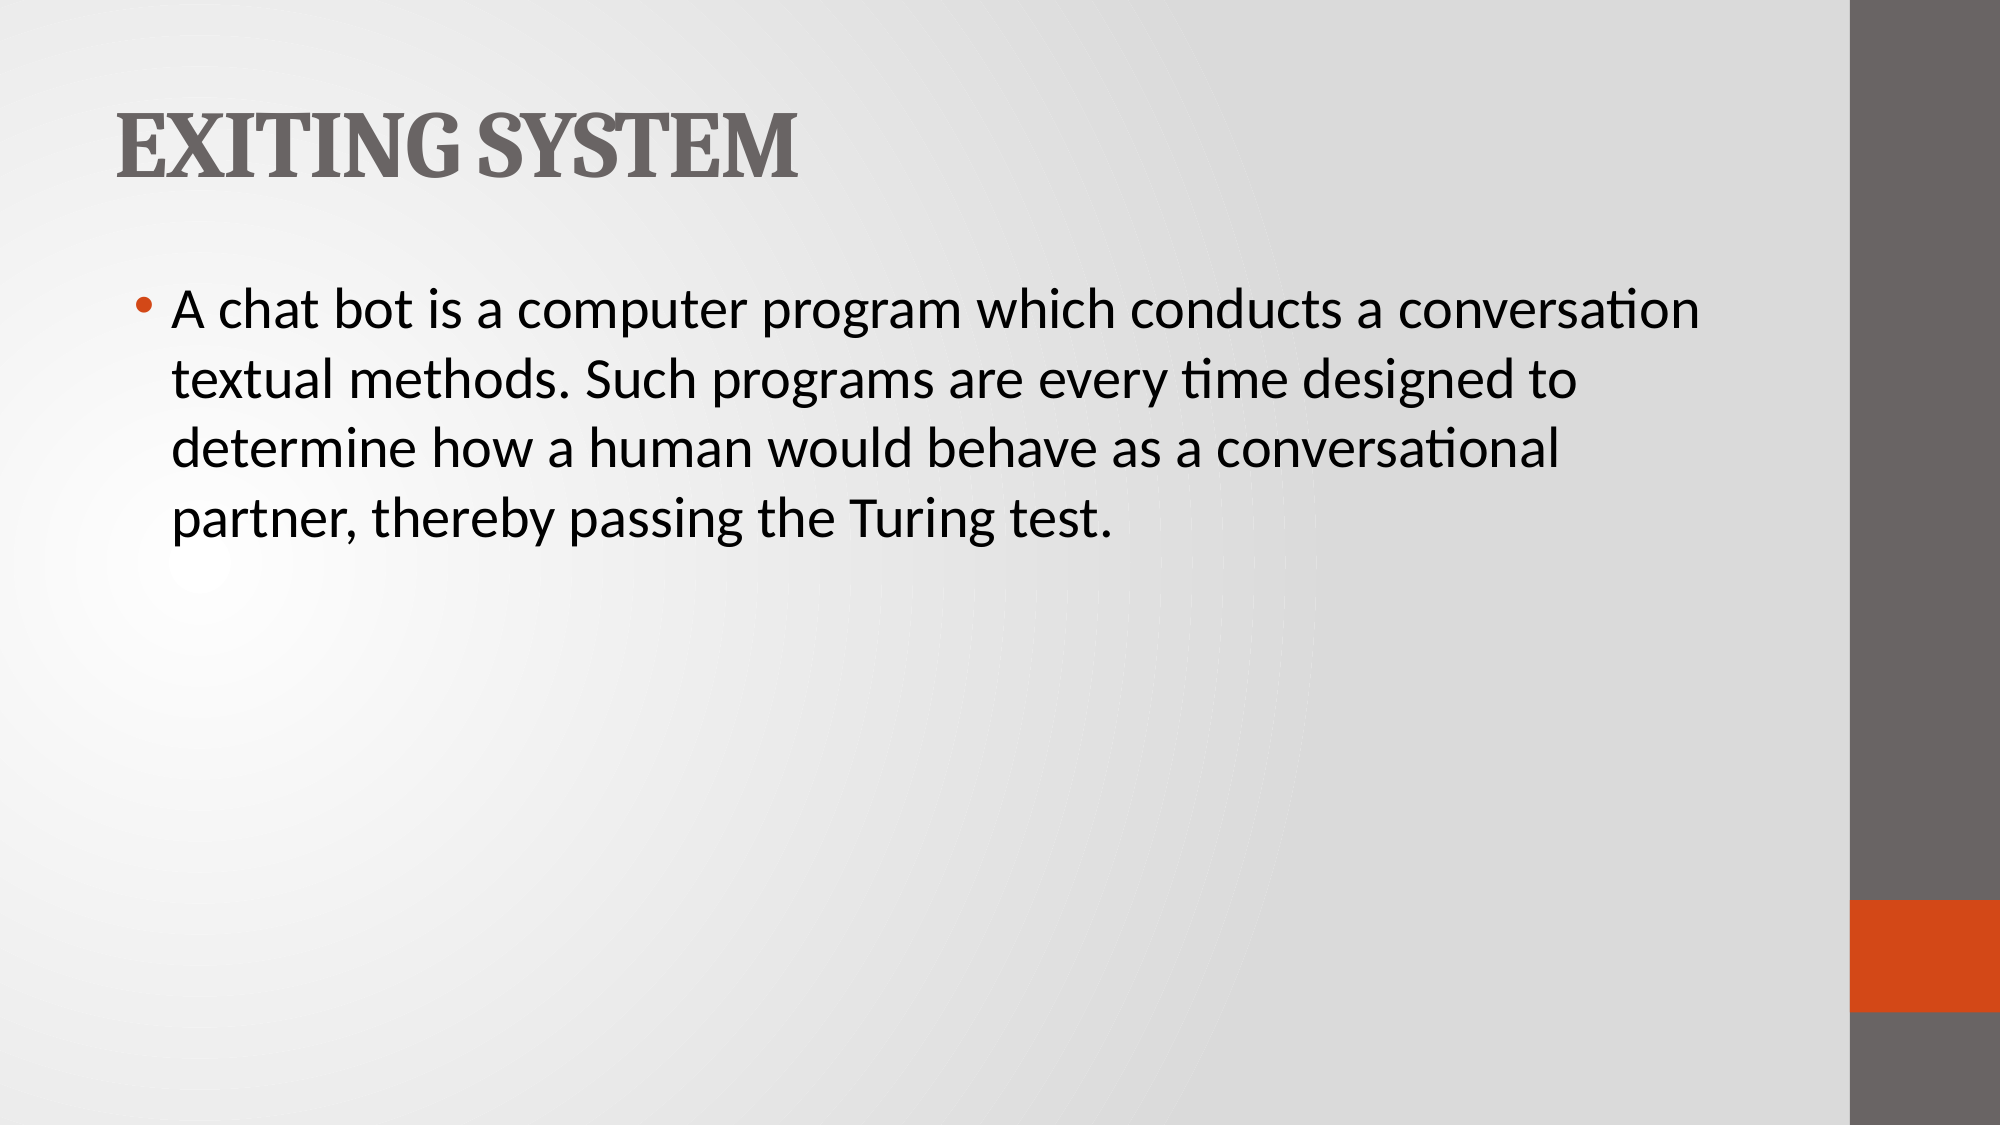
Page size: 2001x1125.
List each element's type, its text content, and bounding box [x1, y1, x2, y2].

title EXITING SYSTEM [99, 45, 1767, 233]
list A chat bot is a computer program which conducts a conversation textual methods. Such programs are every time designed to determine how a human would behave as a conversational partner, thereby passing the Turing test. [99, 262, 1767, 1050]
